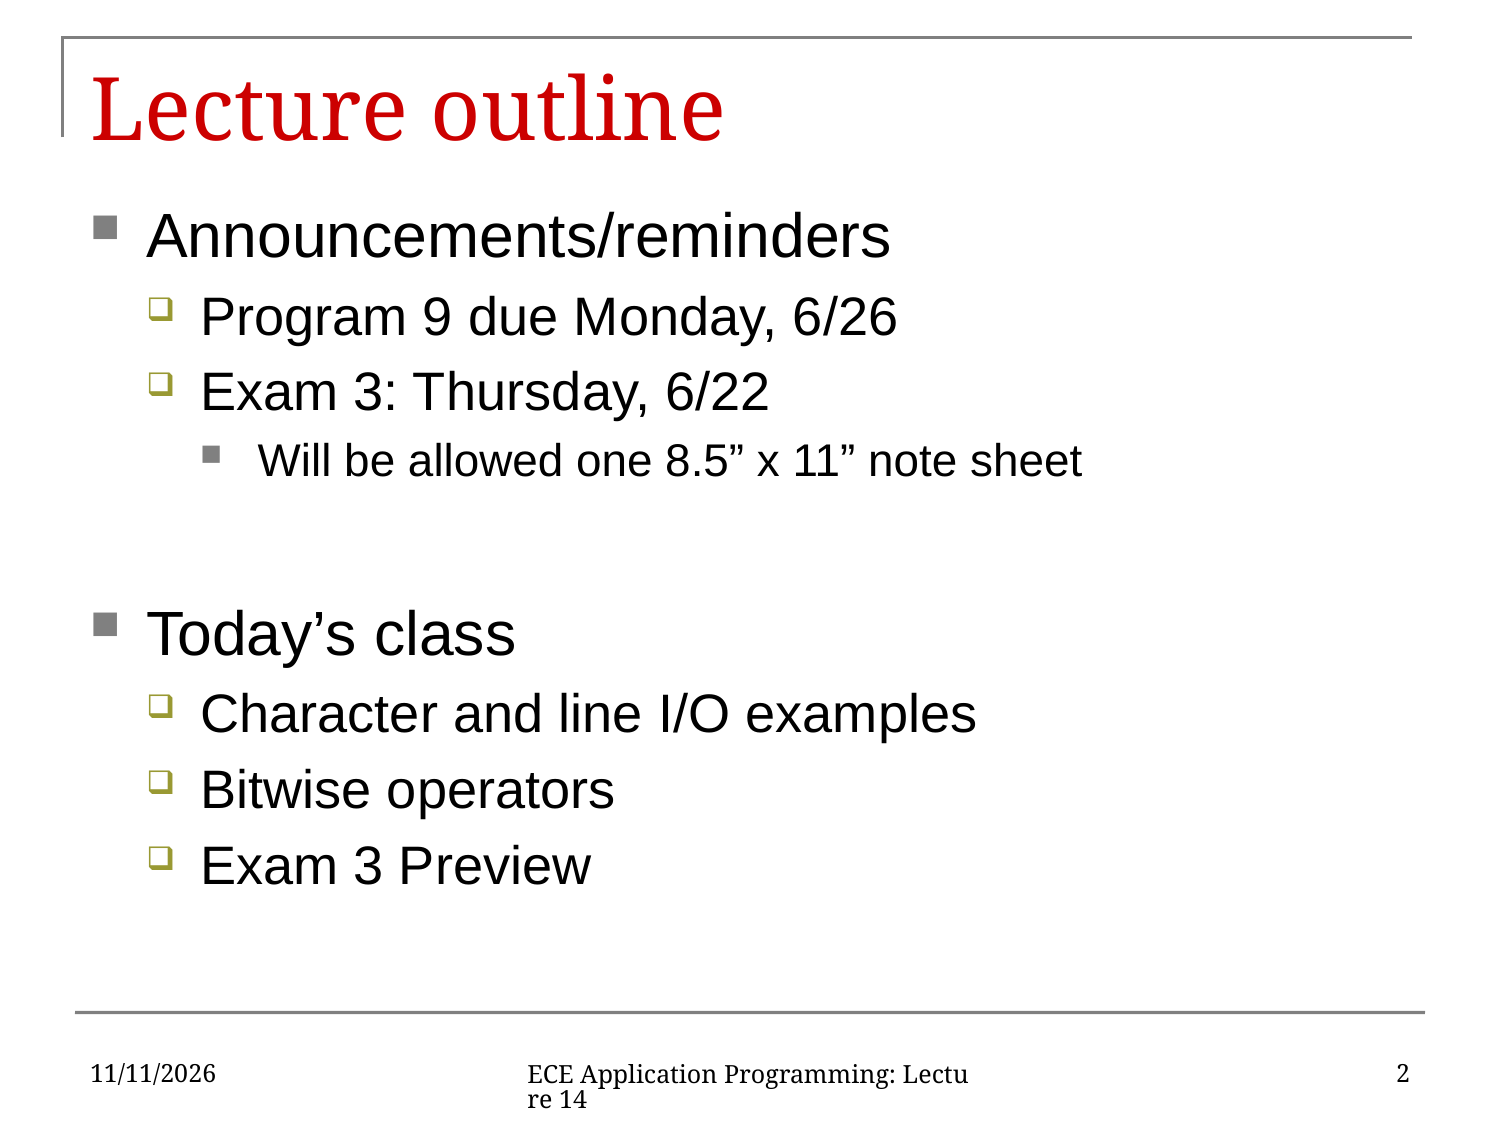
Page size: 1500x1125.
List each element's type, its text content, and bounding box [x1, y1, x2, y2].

slide_number 2 [1074, 1023, 1426, 1100]
footer ECE Application Programming: Lecture 14 [512, 1024, 988, 1101]
title Lecture outline [75, 45, 1425, 163]
list Announcements/reminders Program 9 due Monday, 6/26 Exam 3: Thursday, 6/22 Will be allowed one 8.5” x 11” note sheet Today’s class Character and line I/O examples Bitwise operators Exam 3 Preview [75, 187, 1425, 1006]
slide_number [74, 1023, 426, 1100]
